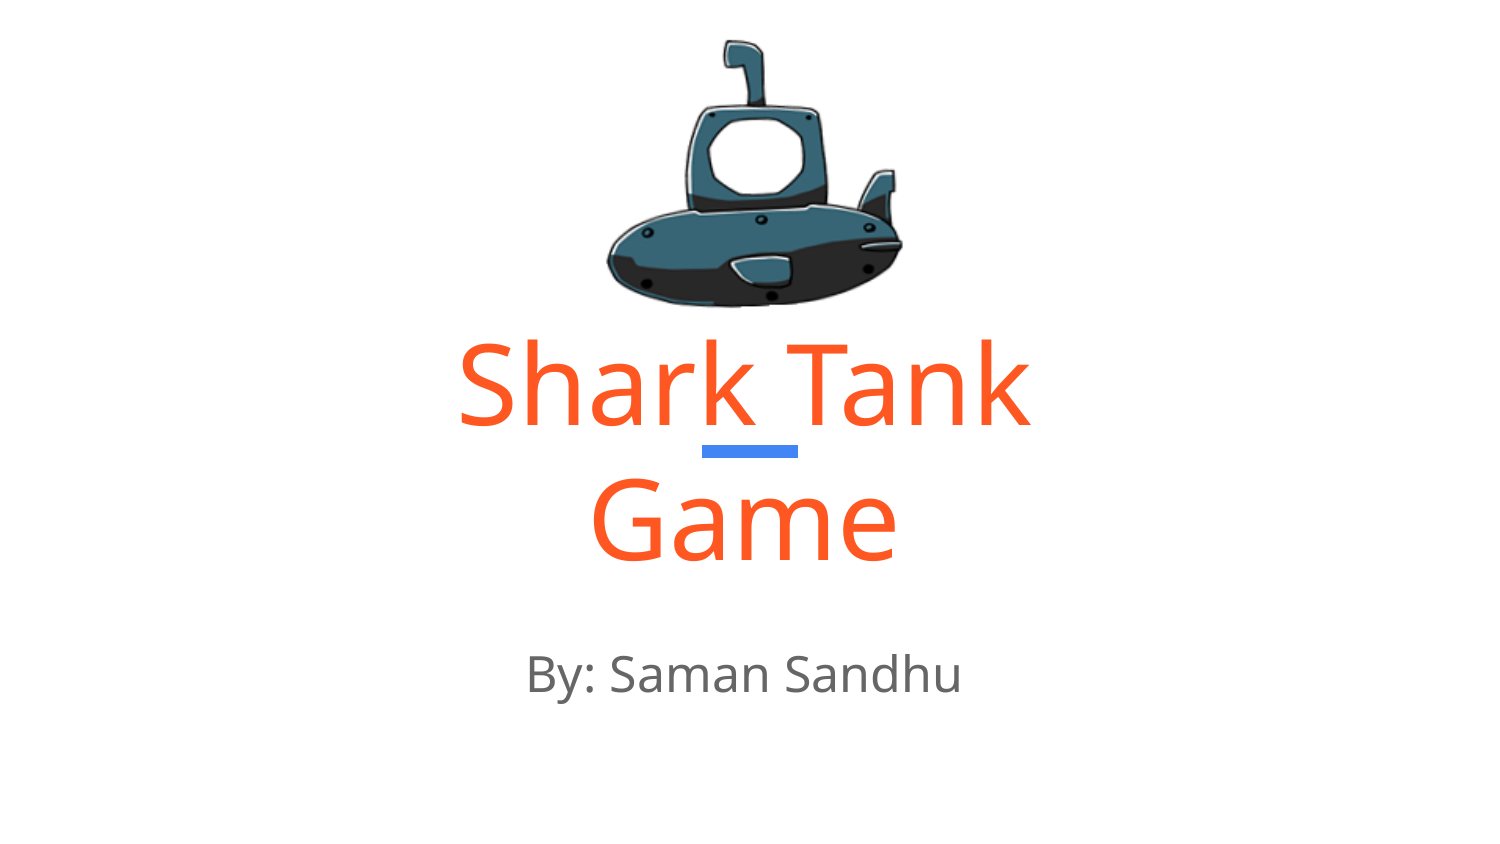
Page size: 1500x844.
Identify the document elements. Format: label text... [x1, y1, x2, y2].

subtitle By: Saman Sandhu [45, 627, 1444, 748]
title Shark Tank Game [304, 360, 1185, 598]
picture [594, 31, 906, 317]
